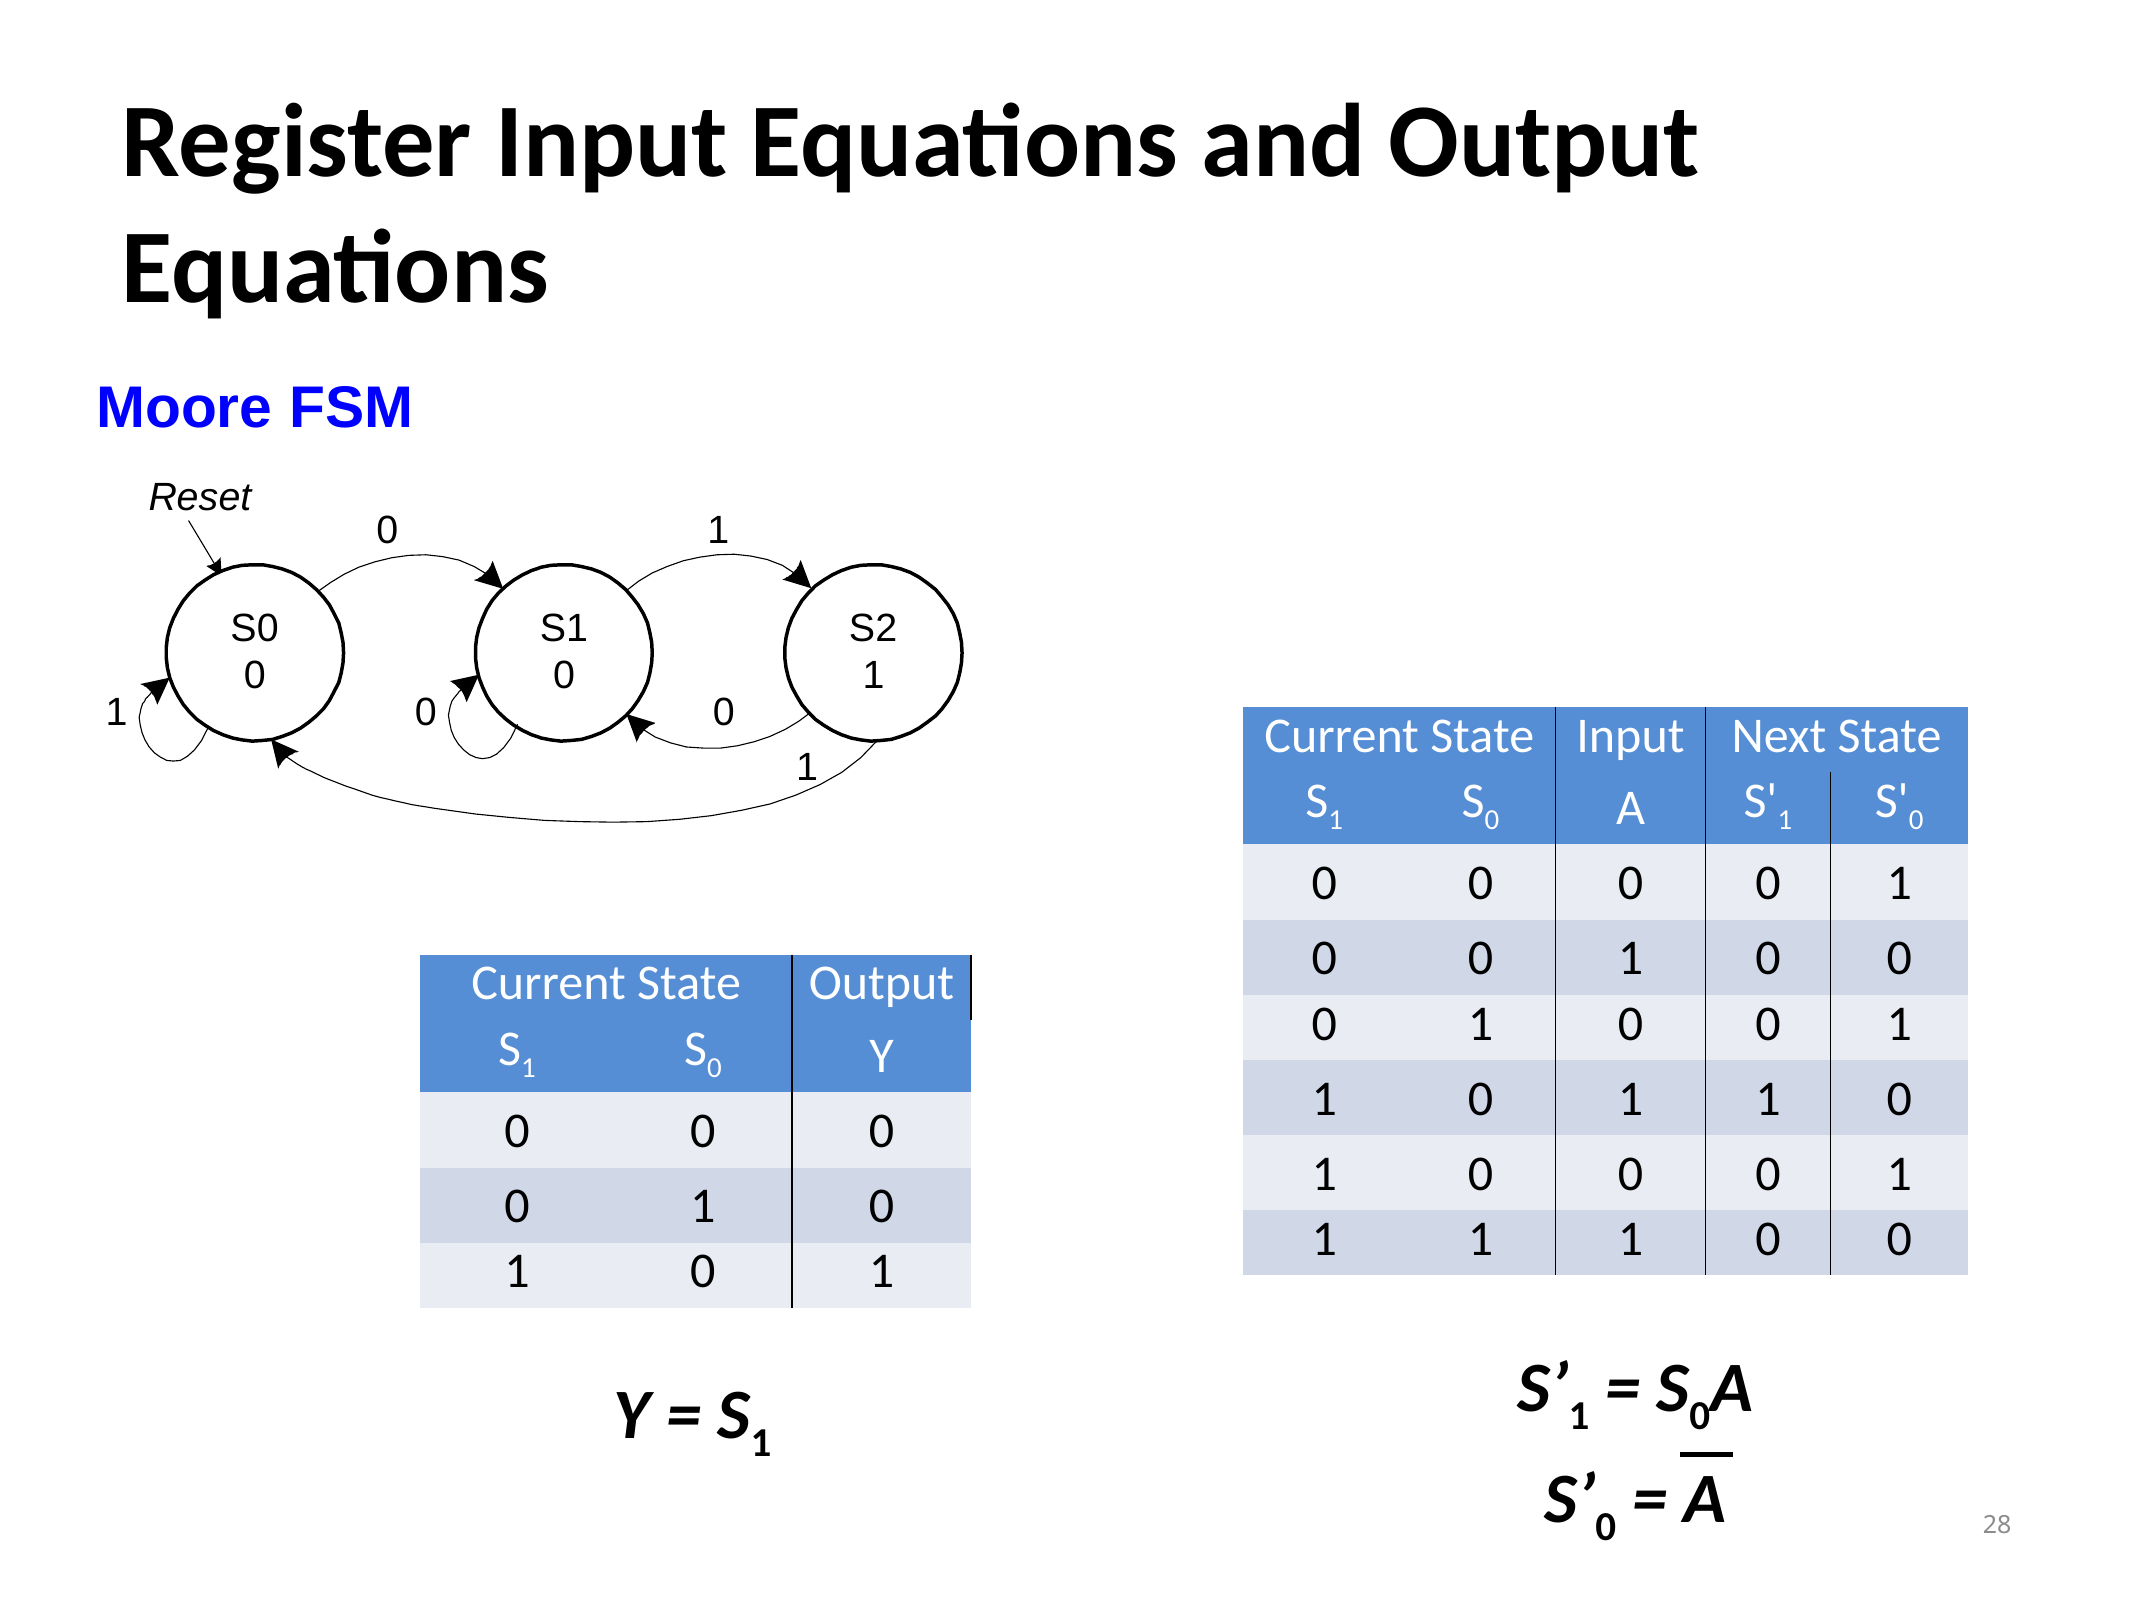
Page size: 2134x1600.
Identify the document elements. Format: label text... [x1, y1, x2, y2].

table_cell 0 [793, 1092, 971, 1168]
table_cell 0 [1243, 920, 1406, 995]
table_header Output [793, 955, 970, 1020]
table_cell 0 [1706, 920, 1830, 995]
table_cell 0 [1406, 920, 1555, 995]
table_cell 0 [1556, 1135, 1705, 1210]
table_cell 0 [420, 1168, 614, 1243]
slide_number 28 [1528, 1483, 2027, 1569]
table_cell 1 [1556, 1060, 1705, 1135]
table_header Current State [420, 955, 791, 1020]
table_header Current State [1243, 707, 1555, 772]
table_cell 0 [1706, 1135, 1830, 1210]
table_cell 1 [1706, 1060, 1830, 1135]
table_cell S1 [420, 1020, 614, 1092]
table_cell 1 [1556, 1210, 1705, 1275]
table_cell Y [793, 1020, 971, 1092]
table_cell 0 [1831, 1210, 1968, 1275]
table_cell 0 [1556, 995, 1705, 1060]
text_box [66, 360, 972, 859]
table_cell S1 [1243, 772, 1406, 844]
table_cell 1 [1406, 995, 1555, 1060]
table_cell 1 [1243, 1210, 1406, 1275]
table_cell 0 [614, 1092, 791, 1168]
table_cell 0 [1831, 920, 1968, 995]
table_cell S0 [1406, 772, 1555, 844]
table_header Next State [1706, 707, 1968, 772]
table_cell 1 [614, 1168, 791, 1243]
table_cell 1 [1831, 995, 1968, 1060]
table_cell 1 [1831, 1135, 1968, 1210]
table_cell 0 [1556, 844, 1705, 920]
table_cell 0 [420, 1092, 614, 1168]
table_cell 0 [1706, 995, 1830, 1060]
table_cell S'1 [1706, 772, 1830, 844]
table_cell 0 [1243, 995, 1406, 1060]
table_cell 0 [1243, 844, 1406, 920]
table_cell 0 [1706, 844, 1830, 920]
table_cell 0 [1706, 1210, 1830, 1275]
text_box S’1 = S0A S’0 = A [1439, 1330, 1831, 1491]
table_cell S0 [614, 1020, 791, 1092]
table_cell 1 [1406, 1210, 1555, 1275]
table_cell 1 [1556, 920, 1705, 995]
table_header Input [1556, 707, 1705, 772]
table_cell 0 [793, 1168, 971, 1243]
table_cell 1 [1831, 844, 1968, 920]
table_cell A [1556, 772, 1705, 844]
table_cell 0 [1406, 844, 1555, 920]
table_cell 1 [1243, 1135, 1406, 1210]
table_cell 1 [420, 1243, 614, 1308]
title Register Input Equations and Output Equations [106, 64, 2027, 331]
table_cell 0 [1406, 1135, 1555, 1210]
table_cell S'0 [1831, 772, 1968, 844]
text_box Y = S1 [465, 1357, 919, 1518]
table_cell 0 [1831, 1060, 1968, 1135]
table_cell 0 [614, 1243, 791, 1308]
table_cell 1 [793, 1243, 971, 1308]
table_cell 1 [1243, 1060, 1406, 1135]
table_cell 0 [1406, 1060, 1555, 1135]
